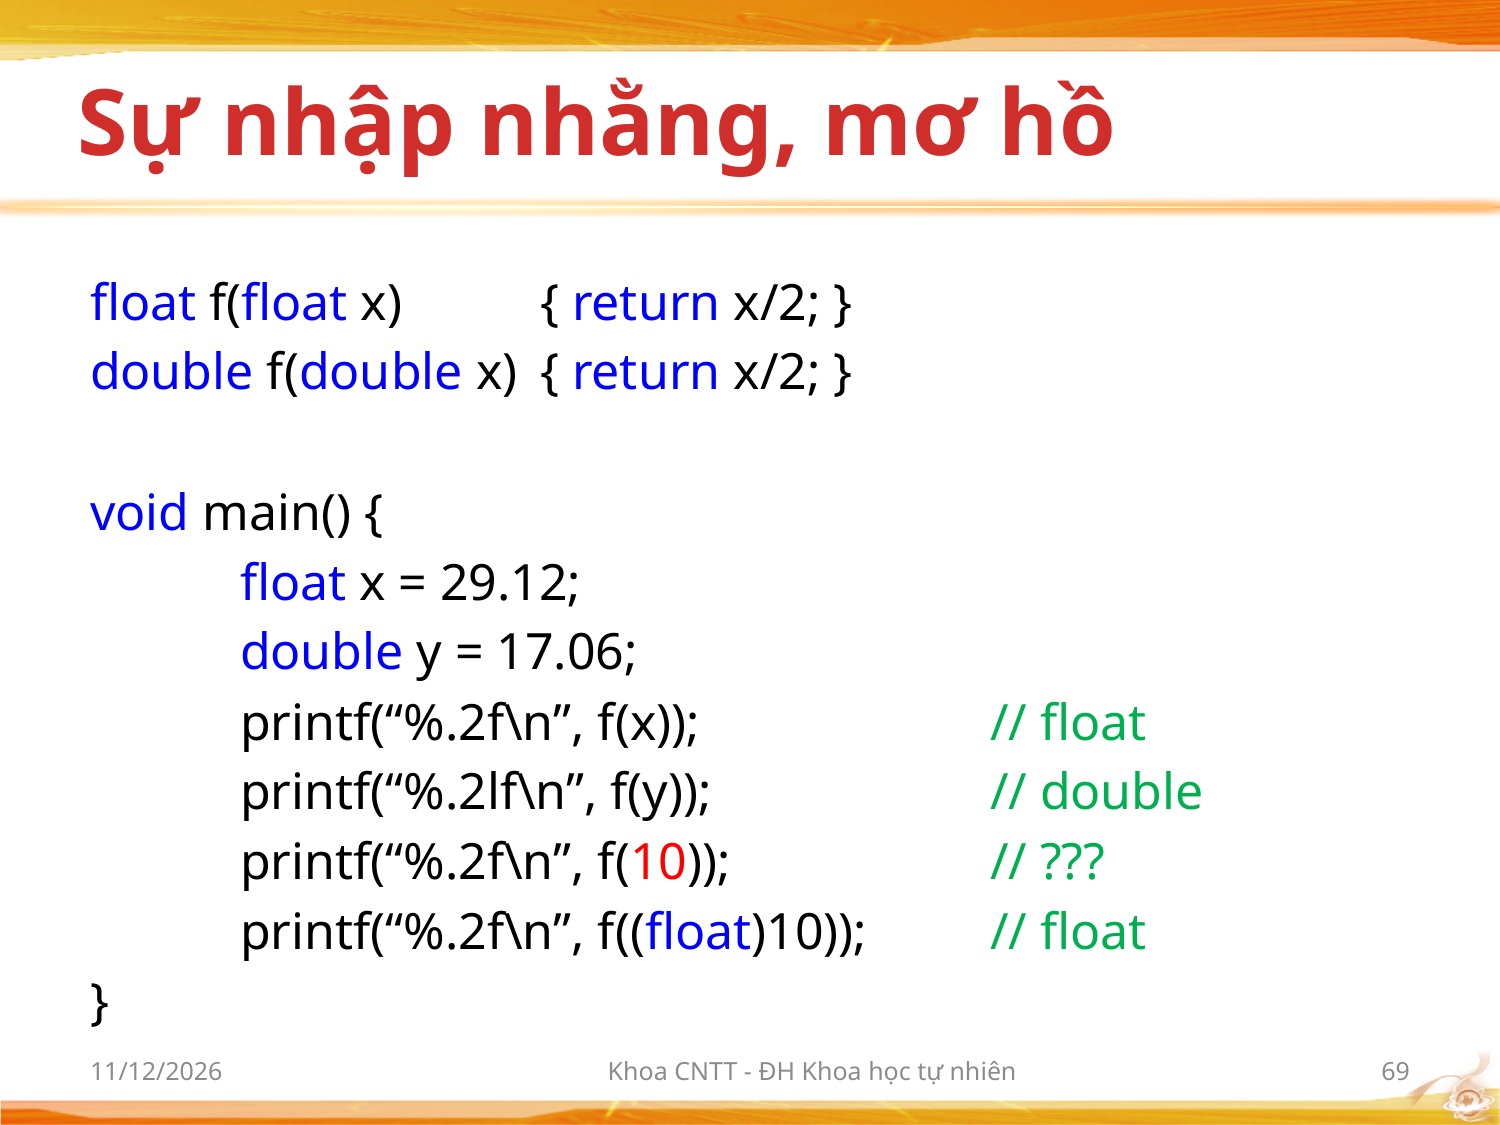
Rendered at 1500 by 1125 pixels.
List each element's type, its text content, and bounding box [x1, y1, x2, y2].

slide_number 69 [1337, 1042, 1425, 1103]
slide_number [75, 1042, 238, 1103]
footer Khoa CNTT - ĐH Khoa học tự nhiên [312, 1042, 1313, 1103]
picture [2, 1088, 1399, 1124]
list float f(float x) { return x/2; } double f(double x) { return x/2; } void main() { float x = 29.12; double y = 17.06; printf(“%.2f\n”, f(x)); // float printf(“%.2lf\n”, f(y)); // double printf(“%.2f\n”, f(10)); // ??? printf(“%.2f\n”, f((float)10)); // float } [75, 262, 1425, 1005]
title Sự nhập nhằng, mơ hồ [62, 24, 1475, 213]
picture [0, 0, 1500, 63]
